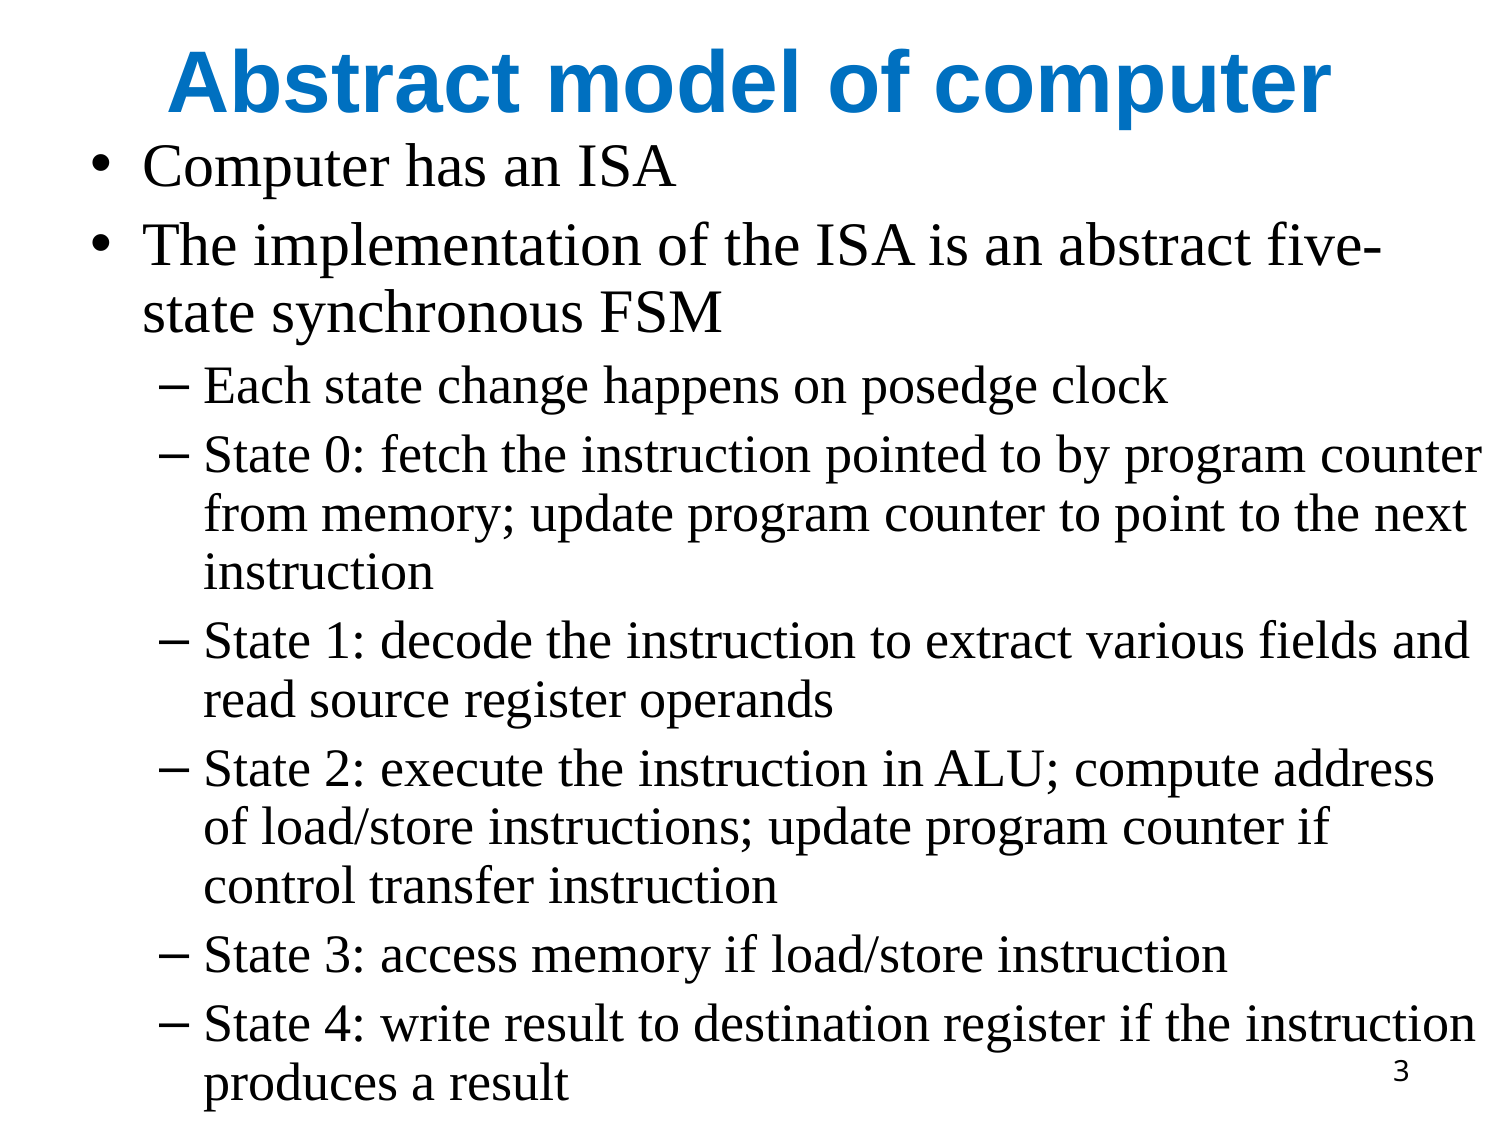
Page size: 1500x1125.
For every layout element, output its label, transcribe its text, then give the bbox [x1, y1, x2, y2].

title Abstract model of computer [0, 16, 1500, 138]
list Computer has an ISA The implementation of the ISA is an abstract five-state synchronous FSM Each state change happens on posedge clock State 0: fetch the instruction pointed to by program counter from memory; update program counter to point to the next instruction State 1: decode the instruction to extract various fields and read source register operands State 2: execute the instruction in ALU; compute address of load/store instructions; update program counter if control transfer instruction State 3: access memory if load/store instruction State 4: write result to destination register if the instruction produces a result [75, 125, 1500, 1125]
